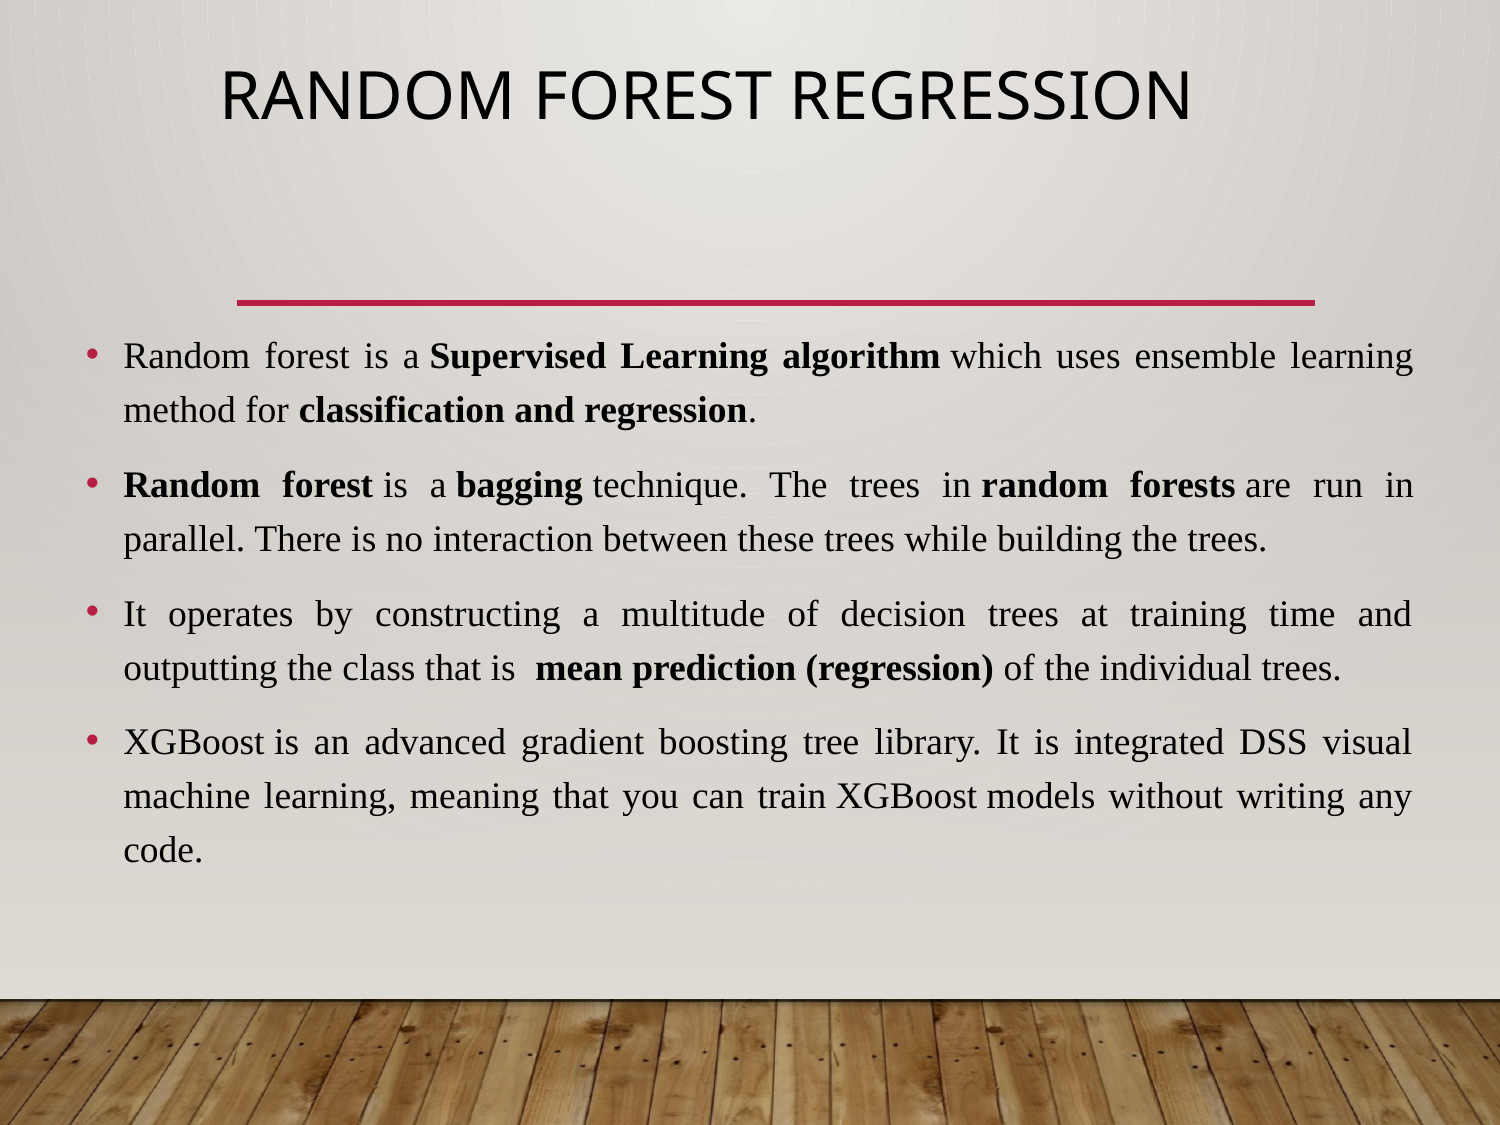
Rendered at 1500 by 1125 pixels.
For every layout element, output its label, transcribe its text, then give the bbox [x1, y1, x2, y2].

title Random Forest Regression [205, 54, 1284, 227]
list Random forest is a Supervised Learning algorithm which uses ensemble learning method for classification and regression. Random forest is a bagging technique. The trees in random forests are run in parallel. There is no interaction between these trees while building the trees. It operates by constructing a multitude of decision trees at training time and outputting the class that is mean prediction (regression) of the individual trees. XGBoost is an advanced gradient boosting tree library. It is integrated DSS visual machine learning, meaning that you can train XGBoost models without writing any code. [70, 314, 1430, 960]
picture [0, 999, 1500, 1125]
